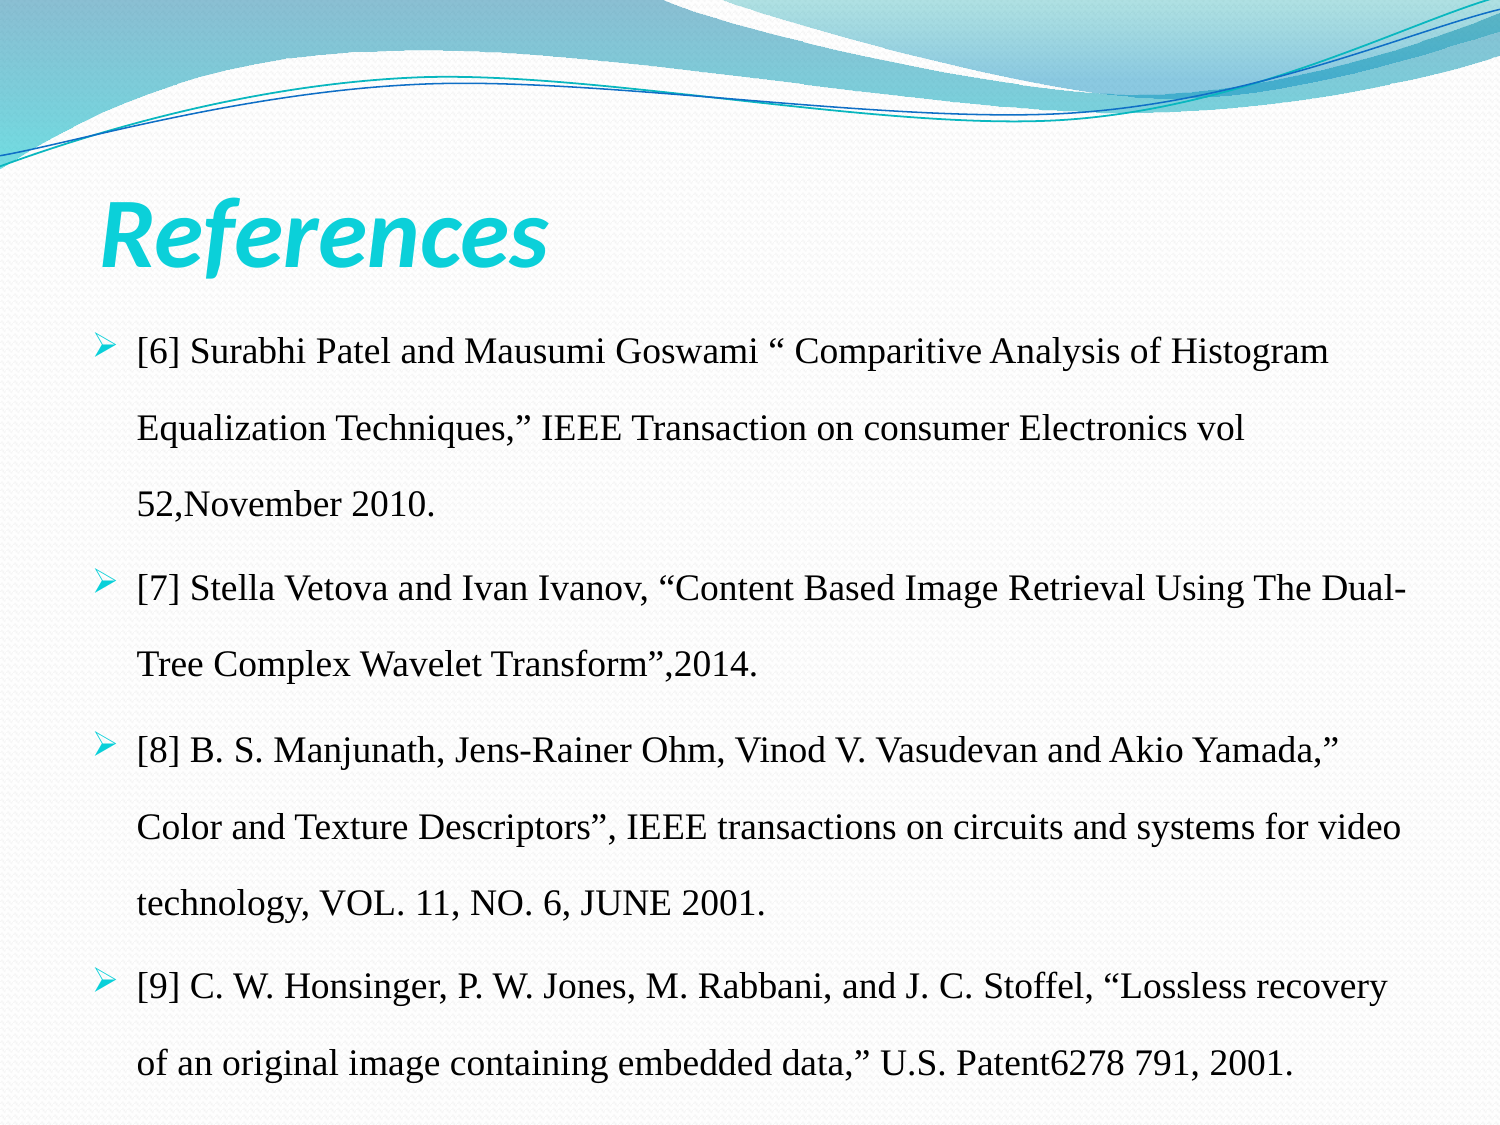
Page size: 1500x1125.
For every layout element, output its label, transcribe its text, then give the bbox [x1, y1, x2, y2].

list [6] Surabhi Patel and Mausumi Goswami “ Comparitive Analysis of Histogram Equalization Techniques,” IEEE Transaction on consumer Electronics vol 52,November 2010. [7] Stella Vetova and Ivan Ivanov, “Content Based Image Retrieval Using The Dual- Tree Complex Wavelet Transform”,2014. [8] B. S. Manjunath, Jens-Rainer Ohm, Vinod V. Vasudevan and Akio Yamada,” Color and Texture Descriptors”, IEEE transactions on circuits and systems for video technology, VOL. 11, NO. 6, JUNE 2001. [9] C. W. Honsinger, P. W. Jones, M. Rabbani, and J. C. Stoffel, “Lossless recovery of an original image containing embedded data,” U.S. Patent6278 791, 2001. [75, 287, 1425, 1008]
title References [99, 99, 1450, 288]
